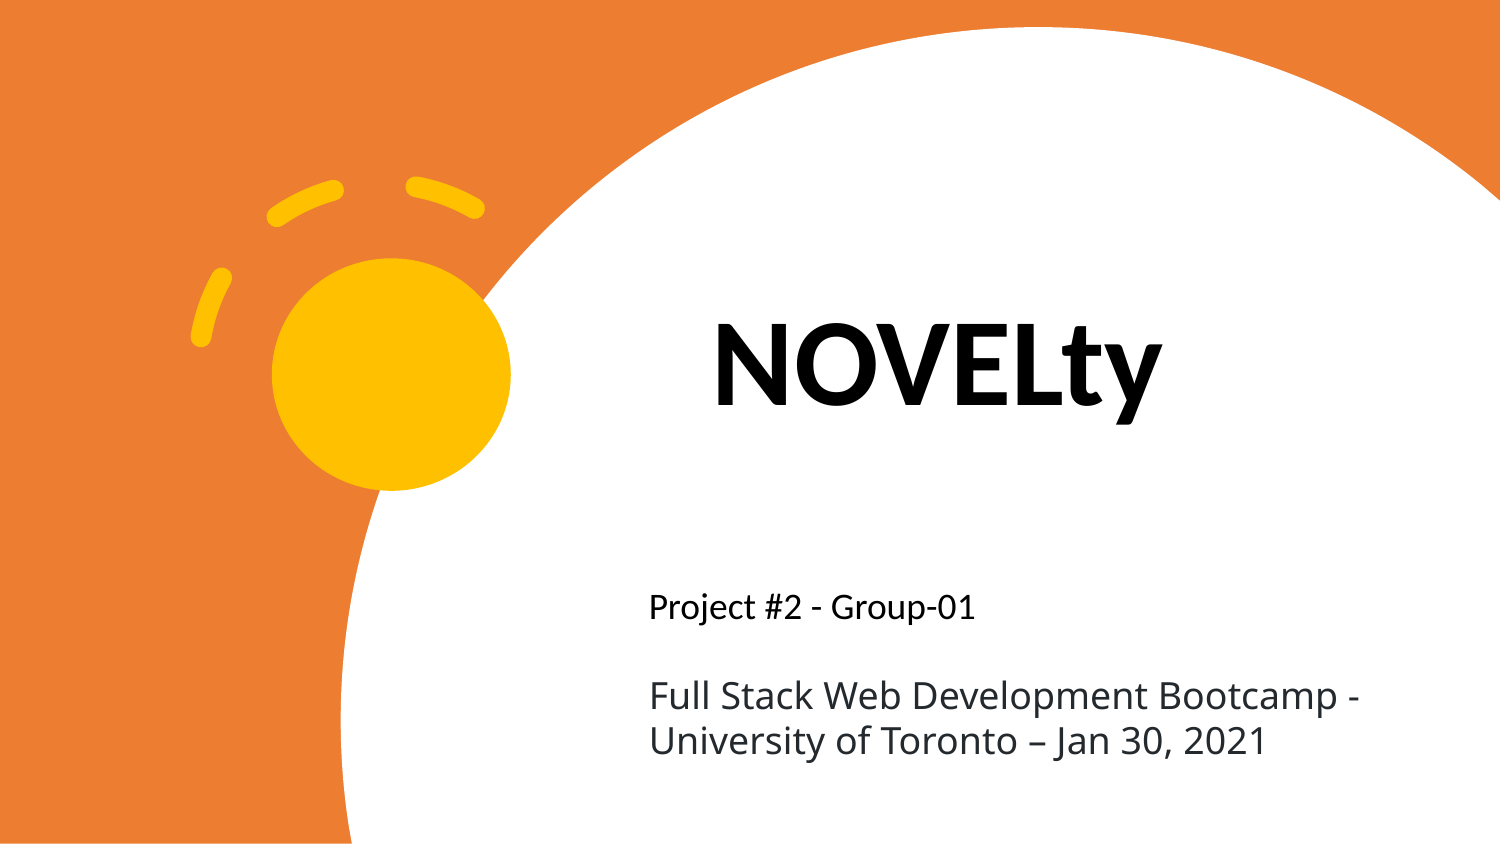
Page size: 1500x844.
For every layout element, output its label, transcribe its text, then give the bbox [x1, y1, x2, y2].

text_box [0, 0, 1500, 844]
text_box [339, 26, 1500, 844]
title NOVELty [239, 109, 1180, 448]
text_box Project #2 - Group-01 Full Stack Web Development Bootcamp - University of Toronto – Jan 30, 2021 [634, 574, 1376, 769]
text_box [200, 252, 239, 344]
text_box [297, 448, 486, 492]
